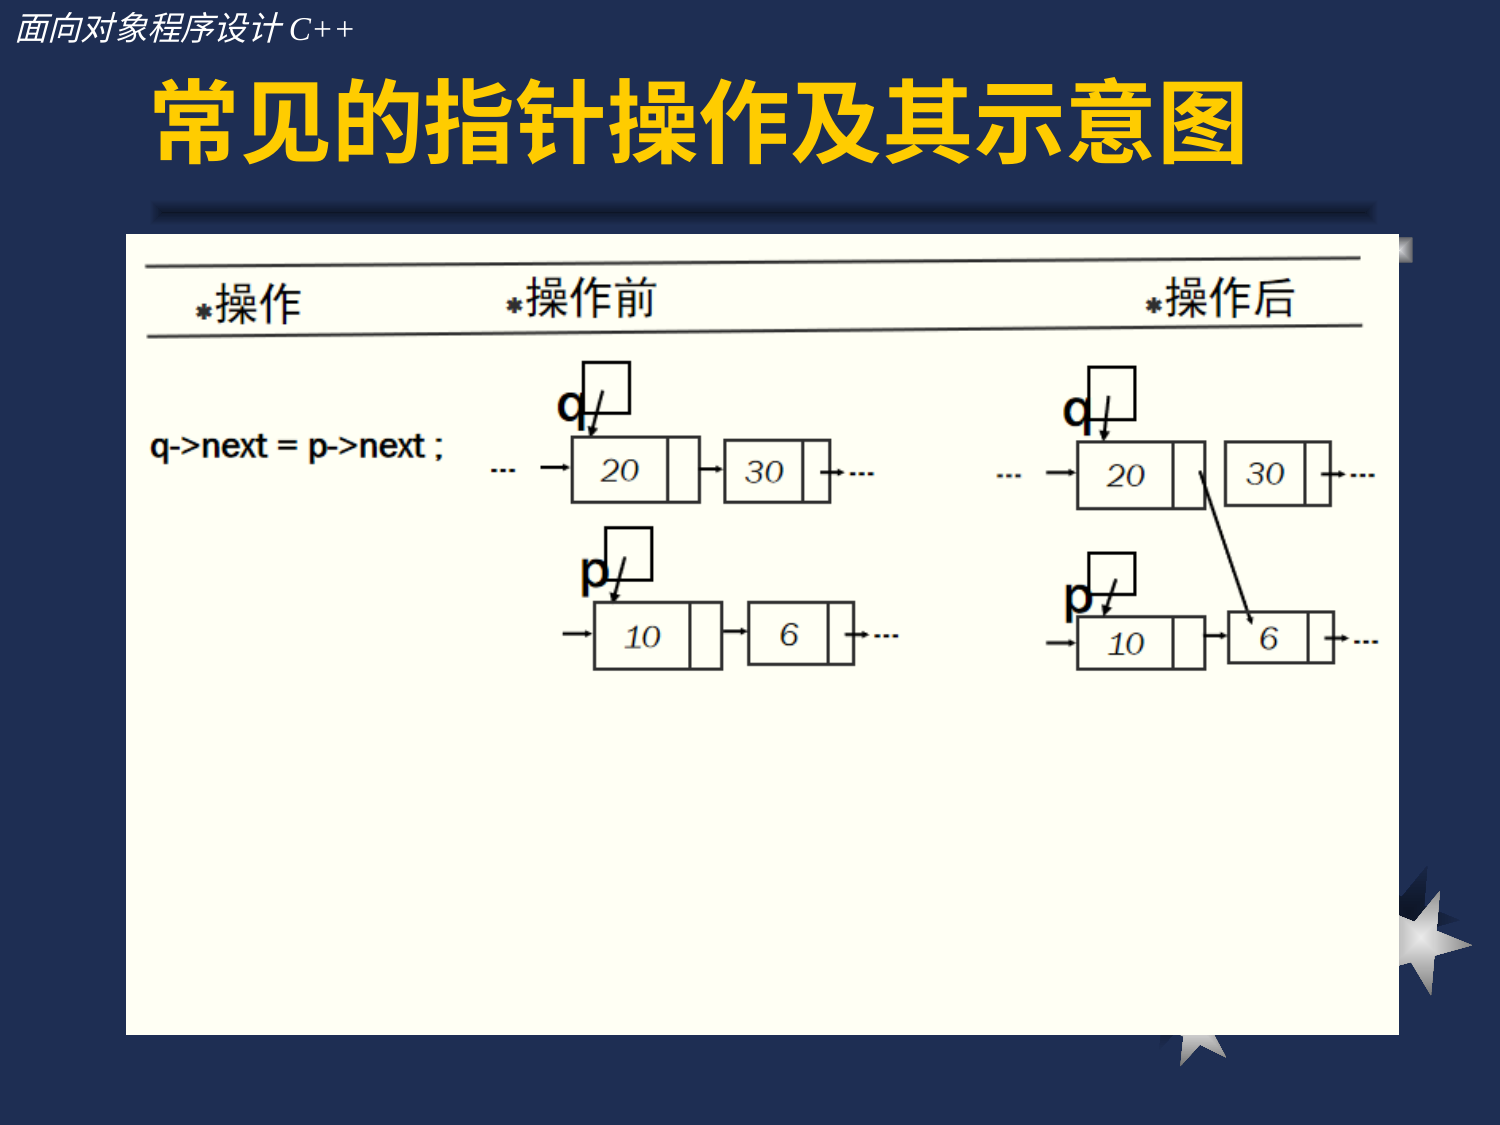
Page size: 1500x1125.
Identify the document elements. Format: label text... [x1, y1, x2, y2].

picture [126, 234, 1399, 1035]
title 常见的指针操作及其示意图 [134, 53, 1366, 187]
